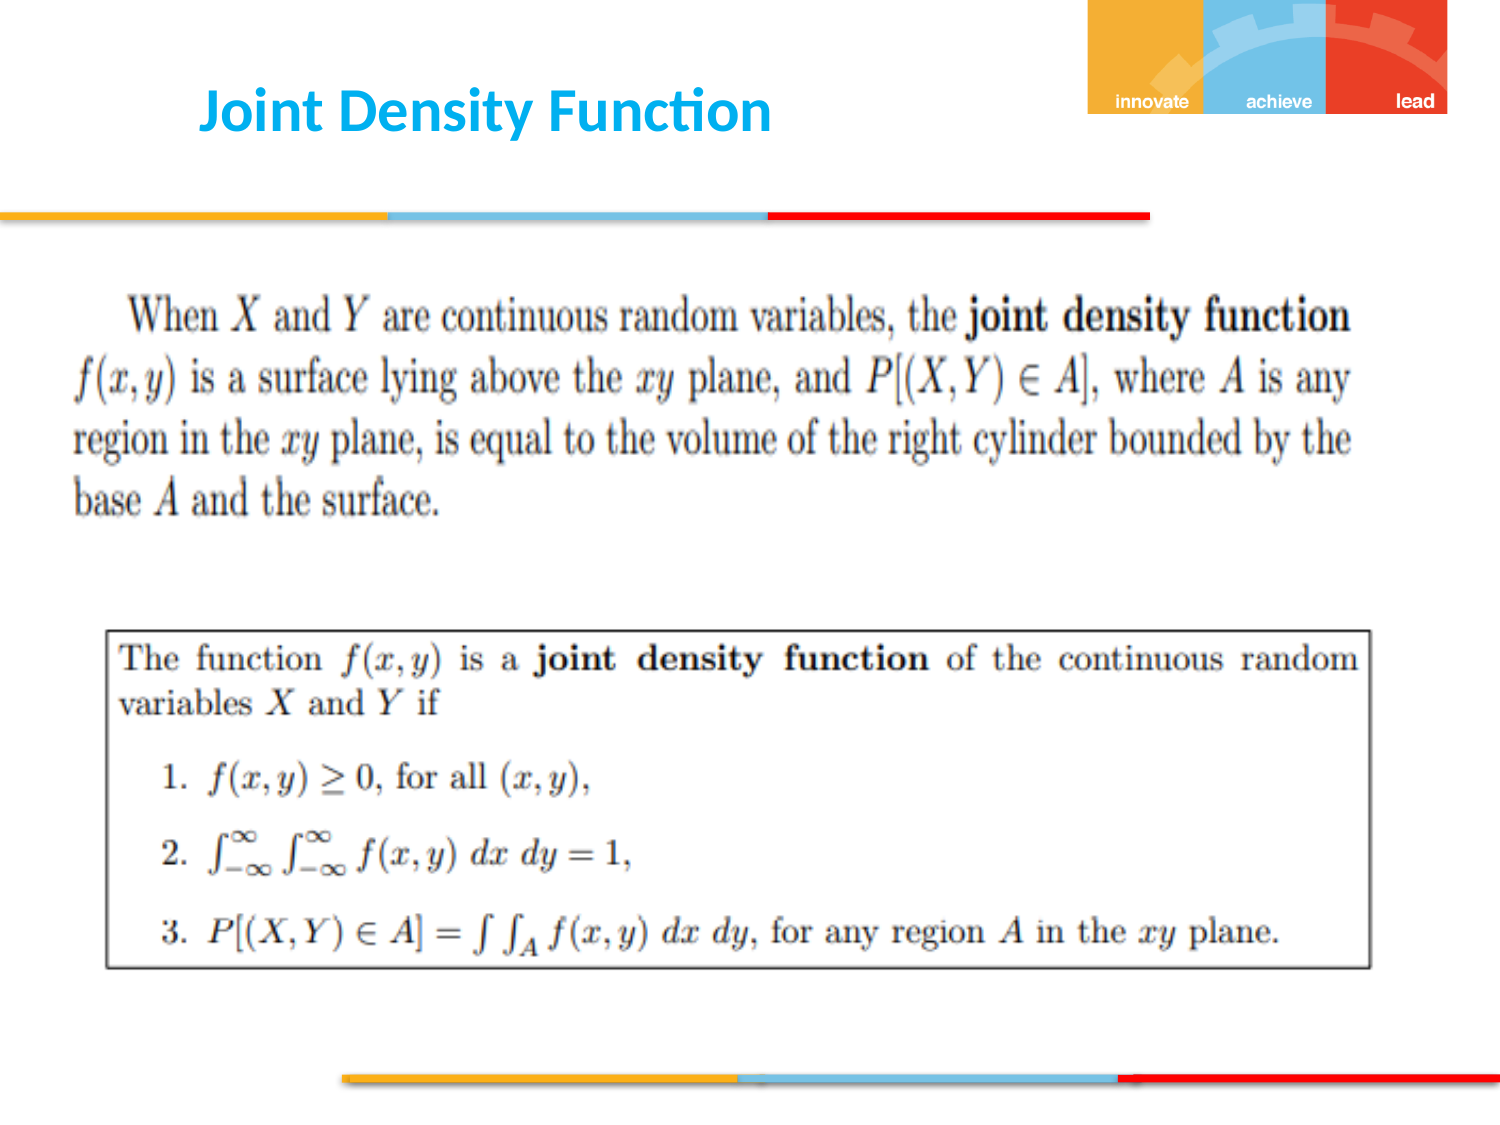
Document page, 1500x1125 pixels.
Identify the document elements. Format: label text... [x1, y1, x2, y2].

text_box Joint Density Function [187, 62, 950, 150]
picture [1087, 0, 1448, 114]
picture [93, 608, 1388, 988]
picture [41, 249, 1376, 547]
